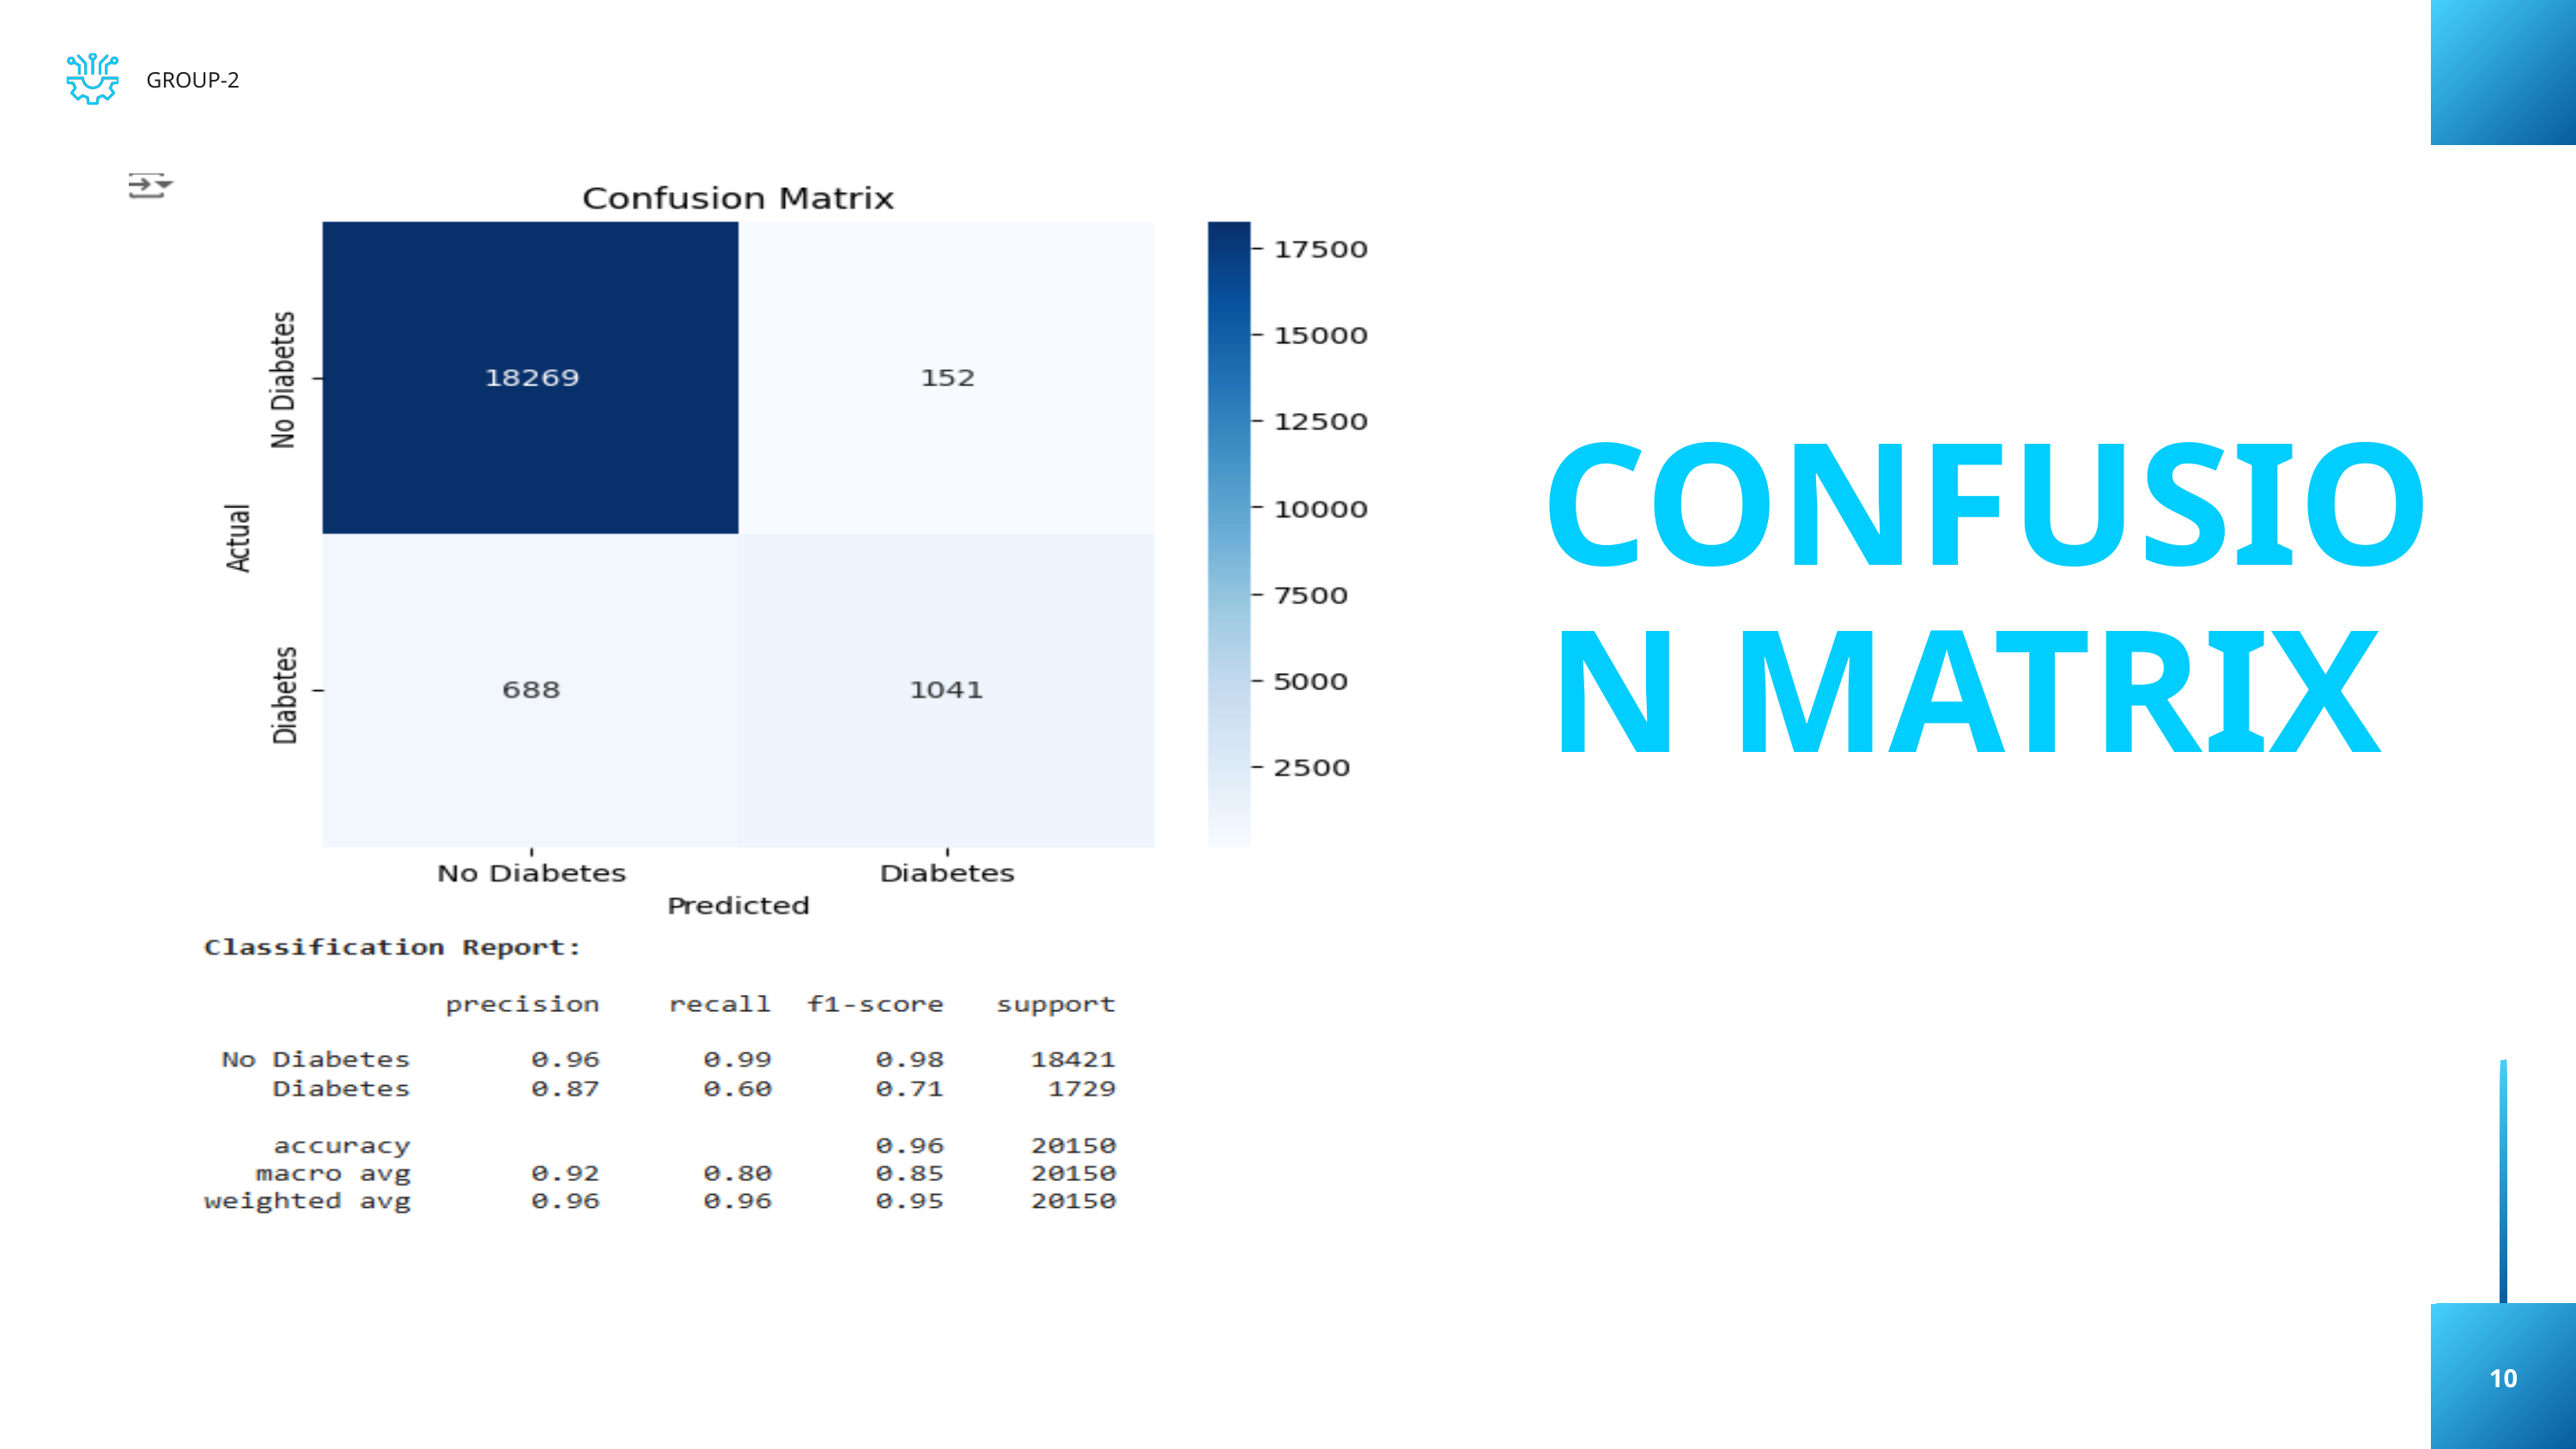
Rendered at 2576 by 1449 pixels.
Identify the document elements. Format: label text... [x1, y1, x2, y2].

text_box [2430, 1303, 2576, 1449]
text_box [2430, 0, 2576, 145]
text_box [2500, 1059, 2507, 1302]
picture [128, 173, 1525, 1284]
text_box GROUP-2 [146, 62, 325, 93]
text_box [66, 53, 119, 105]
text_box CONFUSION MATRIX [1528, 413, 2465, 786]
